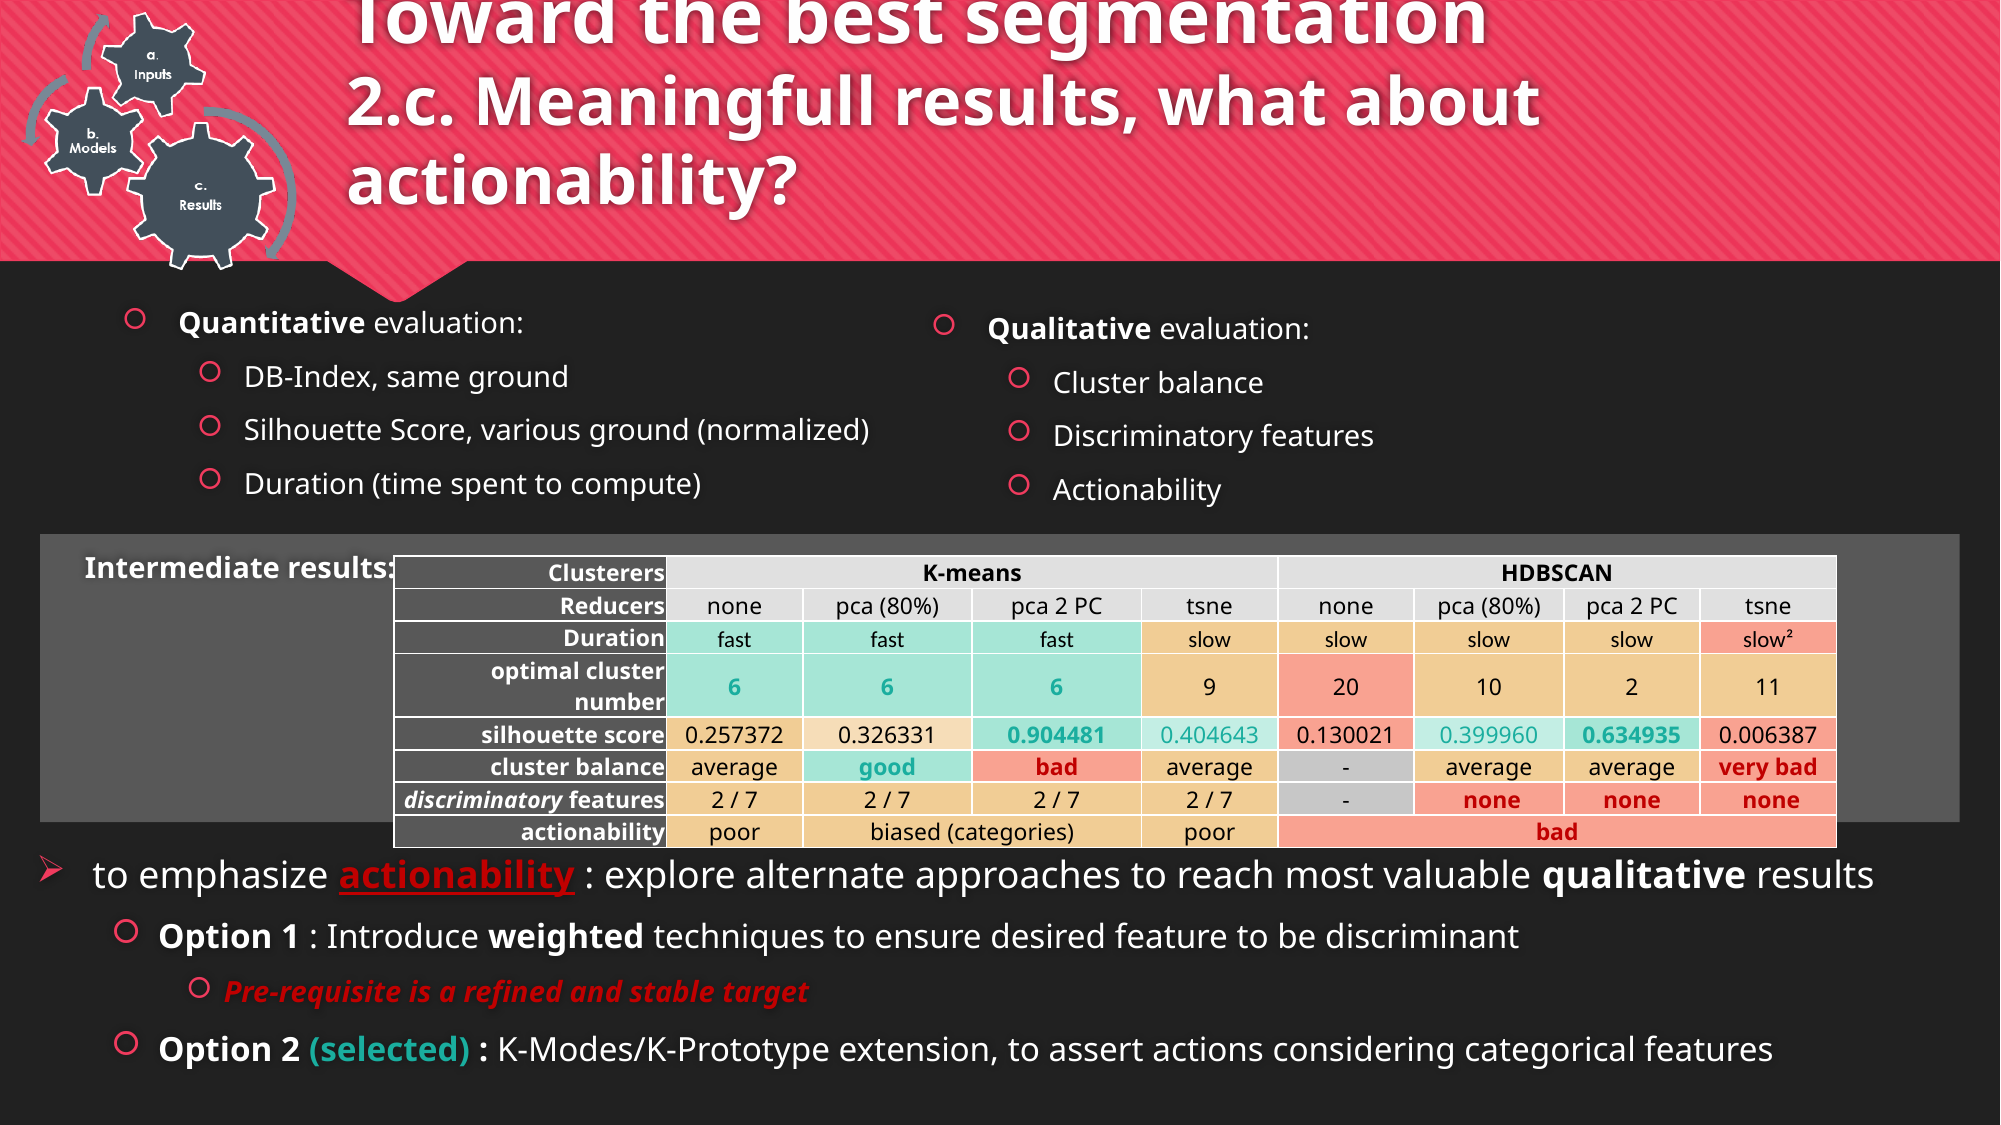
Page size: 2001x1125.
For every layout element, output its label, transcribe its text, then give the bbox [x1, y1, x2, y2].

table_cell slow [1565, 622, 1699, 653]
table_cell fast [973, 622, 1141, 653]
picture [0, 0, 376, 271]
table_cell 2 [1565, 654, 1699, 716]
table_cell none [1701, 783, 1836, 814]
table_cell actionability [395, 816, 666, 847]
text_box Qualitative evaluation: Cluster balance Discriminatory features Actionability [916, 303, 1809, 513]
table_cell pca (80%) [1415, 589, 1563, 620]
table_cell none [1415, 783, 1563, 814]
table_cell average [1142, 751, 1277, 781]
list Quantitative evaluation: DB-Index, same ground Silhouette Score, various ground (normalized) Duration (time spent to compute) [107, 296, 1000, 509]
table_cell optimal cluster number [395, 654, 666, 716]
table_cell 2 / 7 [973, 783, 1141, 814]
text_box Intermediate results: [69, 517, 442, 616]
table_cell - [1279, 783, 1413, 814]
table_cell very bad [1701, 751, 1836, 781]
table_cell fast [667, 622, 802, 653]
table_cell 2 / 7 [667, 783, 802, 814]
table_cell average [1565, 751, 1699, 781]
table_cell cluster balance [395, 751, 666, 781]
table_cell 6 [973, 654, 1141, 716]
table_header HDBSCAN [1279, 557, 1836, 588]
table_cell good [804, 751, 971, 781]
table_cell tsne [1701, 589, 1836, 620]
table_cell none [667, 589, 802, 620]
table_cell average [667, 751, 802, 781]
table_header Clusterers [446, 557, 666, 588]
table_cell discriminatory features [395, 783, 666, 814]
table_cell Reducers [442, 589, 666, 620]
table_cell 0.257372 [667, 718, 802, 749]
table_cell slow² [1701, 622, 1836, 653]
text_box [446, 533, 1961, 823]
table_cell poor [1142, 816, 1277, 847]
table_cell none [1279, 589, 1413, 620]
table_cell slow [1415, 622, 1563, 653]
table_cell 0.130021 [1279, 718, 1413, 749]
table_cell pca (80%) [804, 589, 971, 620]
table_cell slow [1279, 622, 1413, 653]
table_cell 0.399960 [1415, 718, 1563, 749]
table_cell - [1279, 751, 1413, 781]
table_cell silhouette score [395, 718, 666, 749]
table_cell pca 2 PC [1565, 589, 1699, 620]
table_cell bad [973, 751, 1141, 781]
title Toward the best segmentation 2.c. Meaningfull results, what about actionability? [376, 66, 1979, 226]
table_cell fast [804, 622, 971, 653]
table_header K-means [667, 557, 1277, 588]
table_cell Duration [395, 622, 666, 653]
table_cell 20 [1279, 654, 1413, 716]
table_cell poor [667, 816, 802, 847]
table_cell 2 / 7 [1142, 783, 1277, 814]
table_cell 2 / 7 [804, 783, 971, 814]
table_cell none [1565, 783, 1699, 814]
text_box to emphasize actionability : explore alternate approaches to reach most valuable qualitative results Option 1 : Introduce weighted techniques to ensure desired feature to be discriminant Pre-requisite is a refined and stable target Option 2 (selected) : K-Modes/K-Prototype extension, to assert actions considering categorical features [21, 838, 1979, 1081]
table_cell 0.326331 [804, 718, 971, 749]
table_cell pca 2 PC [973, 589, 1141, 620]
text_box [39, 533, 393, 823]
table_cell slow [1142, 622, 1277, 653]
table_cell biased (categories) [804, 816, 1141, 847]
table_cell bad [1279, 816, 1836, 847]
table_cell tsne [1142, 589, 1277, 620]
table_cell 0.404643 [1142, 718, 1277, 749]
table_cell 0.006387 [1701, 718, 1836, 749]
table_cell 10 [1415, 654, 1563, 716]
table_cell average [1415, 751, 1563, 781]
table_cell 0.634935 [1565, 718, 1699, 749]
table_cell 6 [667, 654, 802, 716]
table_cell 6 [804, 654, 971, 716]
table_cell 0.904481 [973, 718, 1141, 749]
table_cell 9 [1142, 654, 1277, 716]
table_cell 11 [1701, 654, 1836, 716]
